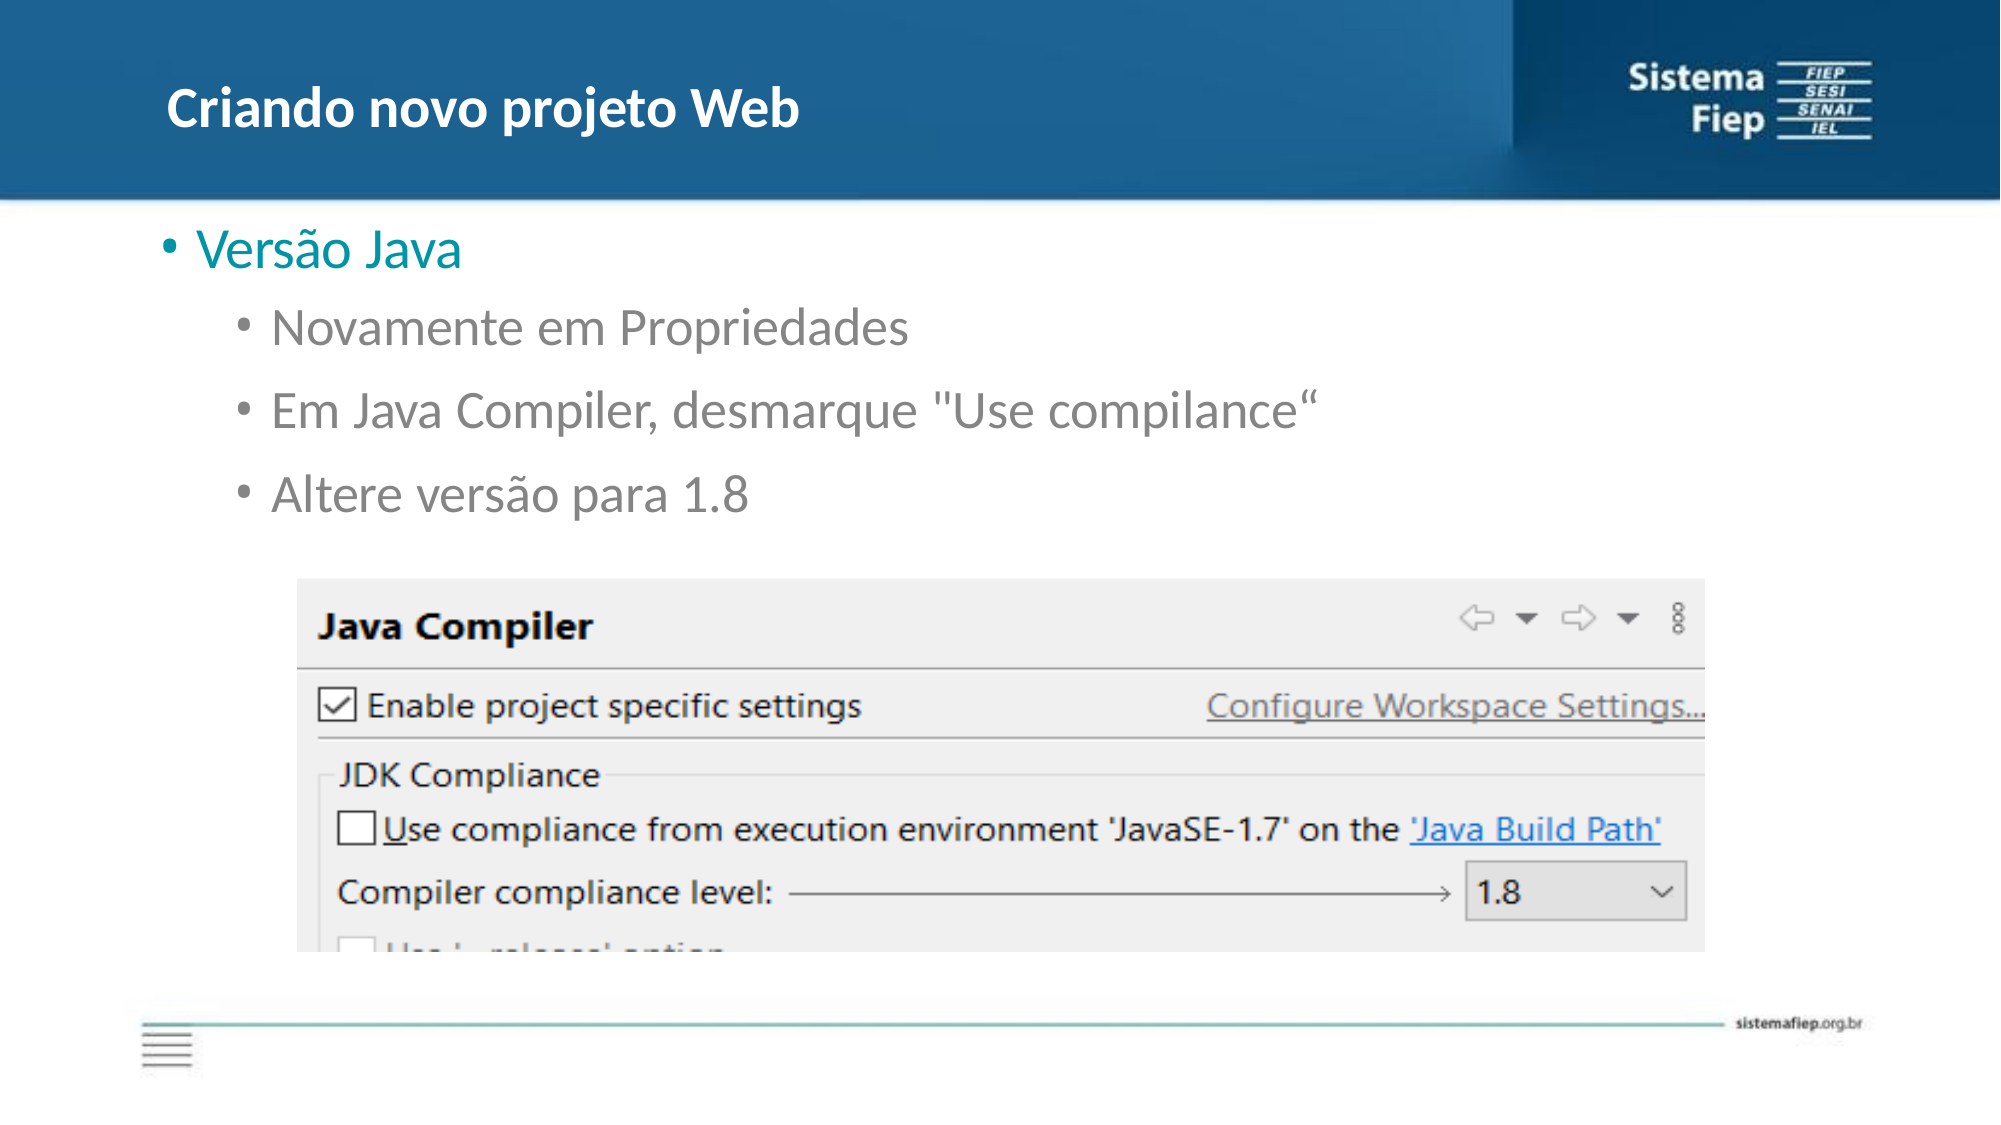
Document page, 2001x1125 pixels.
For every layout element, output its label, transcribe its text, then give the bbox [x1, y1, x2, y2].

text_box Versão Java Novamente em Propriedades Em Java Compiler, desmarque "Use compilance“ Altere versão para 1.8 [156, 197, 1332, 523]
title Criando novo projeto Web [165, 66, 808, 197]
picture [0, 0, 2000, 1078]
